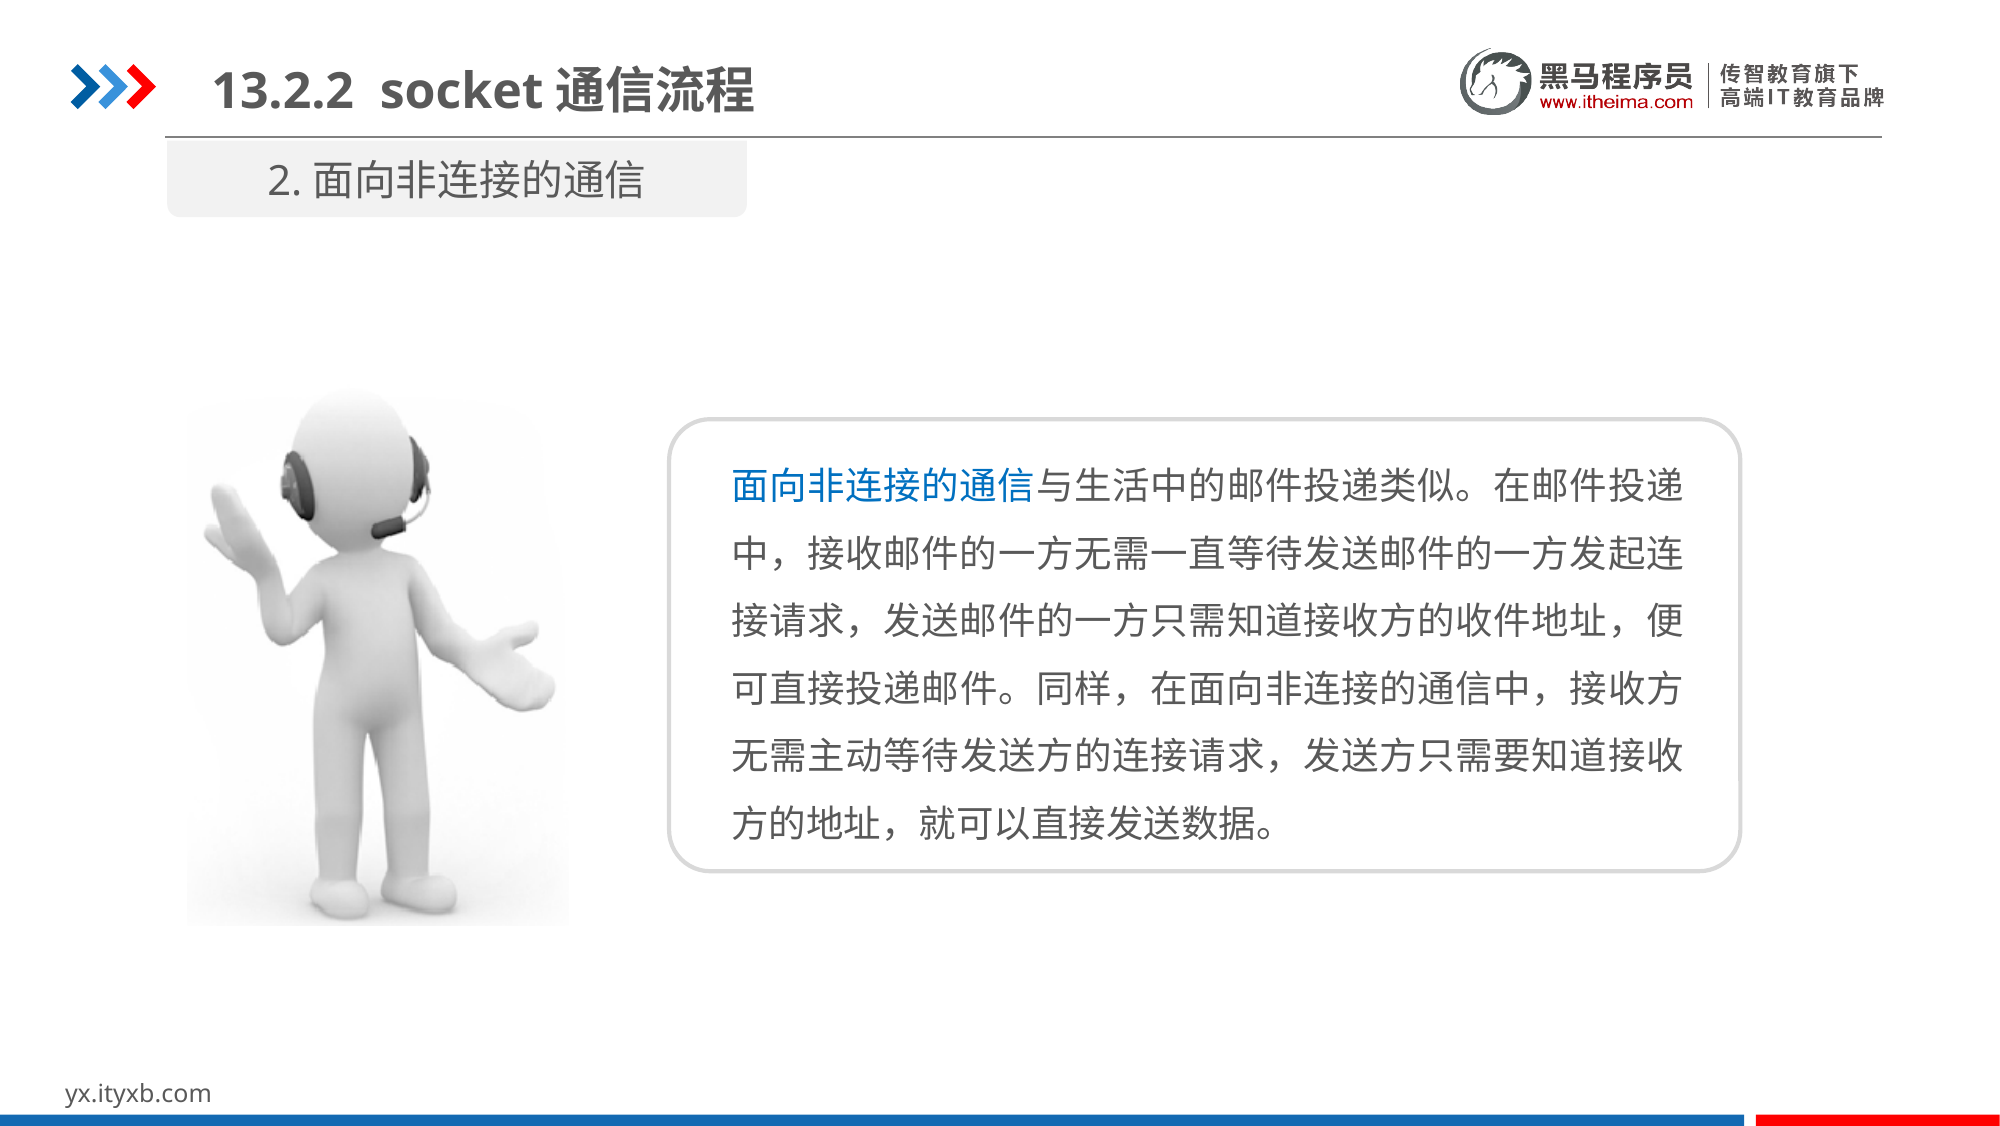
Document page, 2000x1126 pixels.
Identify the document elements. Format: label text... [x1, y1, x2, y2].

picture [187, 373, 570, 926]
text_box 13.2.2 socket通信流程 [196, 42, 1008, 136]
text_box [666, 417, 1743, 874]
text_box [166, 140, 748, 218]
picture [1460, 48, 1887, 115]
text_box 面向非连接的通信与生活中的邮件投递类似。在邮件投递中，接收邮件的一方无需一直等待发送邮件的一方发起连接请求，发送邮件的一方只需知道接收方的收件地址，便可直接投递邮件。同样，在面向非连接的通信中，接收方无需主动等待发送方的连接请求，发送方只需要知道接收方的地址，就可以直接发送数据。 [716, 432, 1699, 853]
